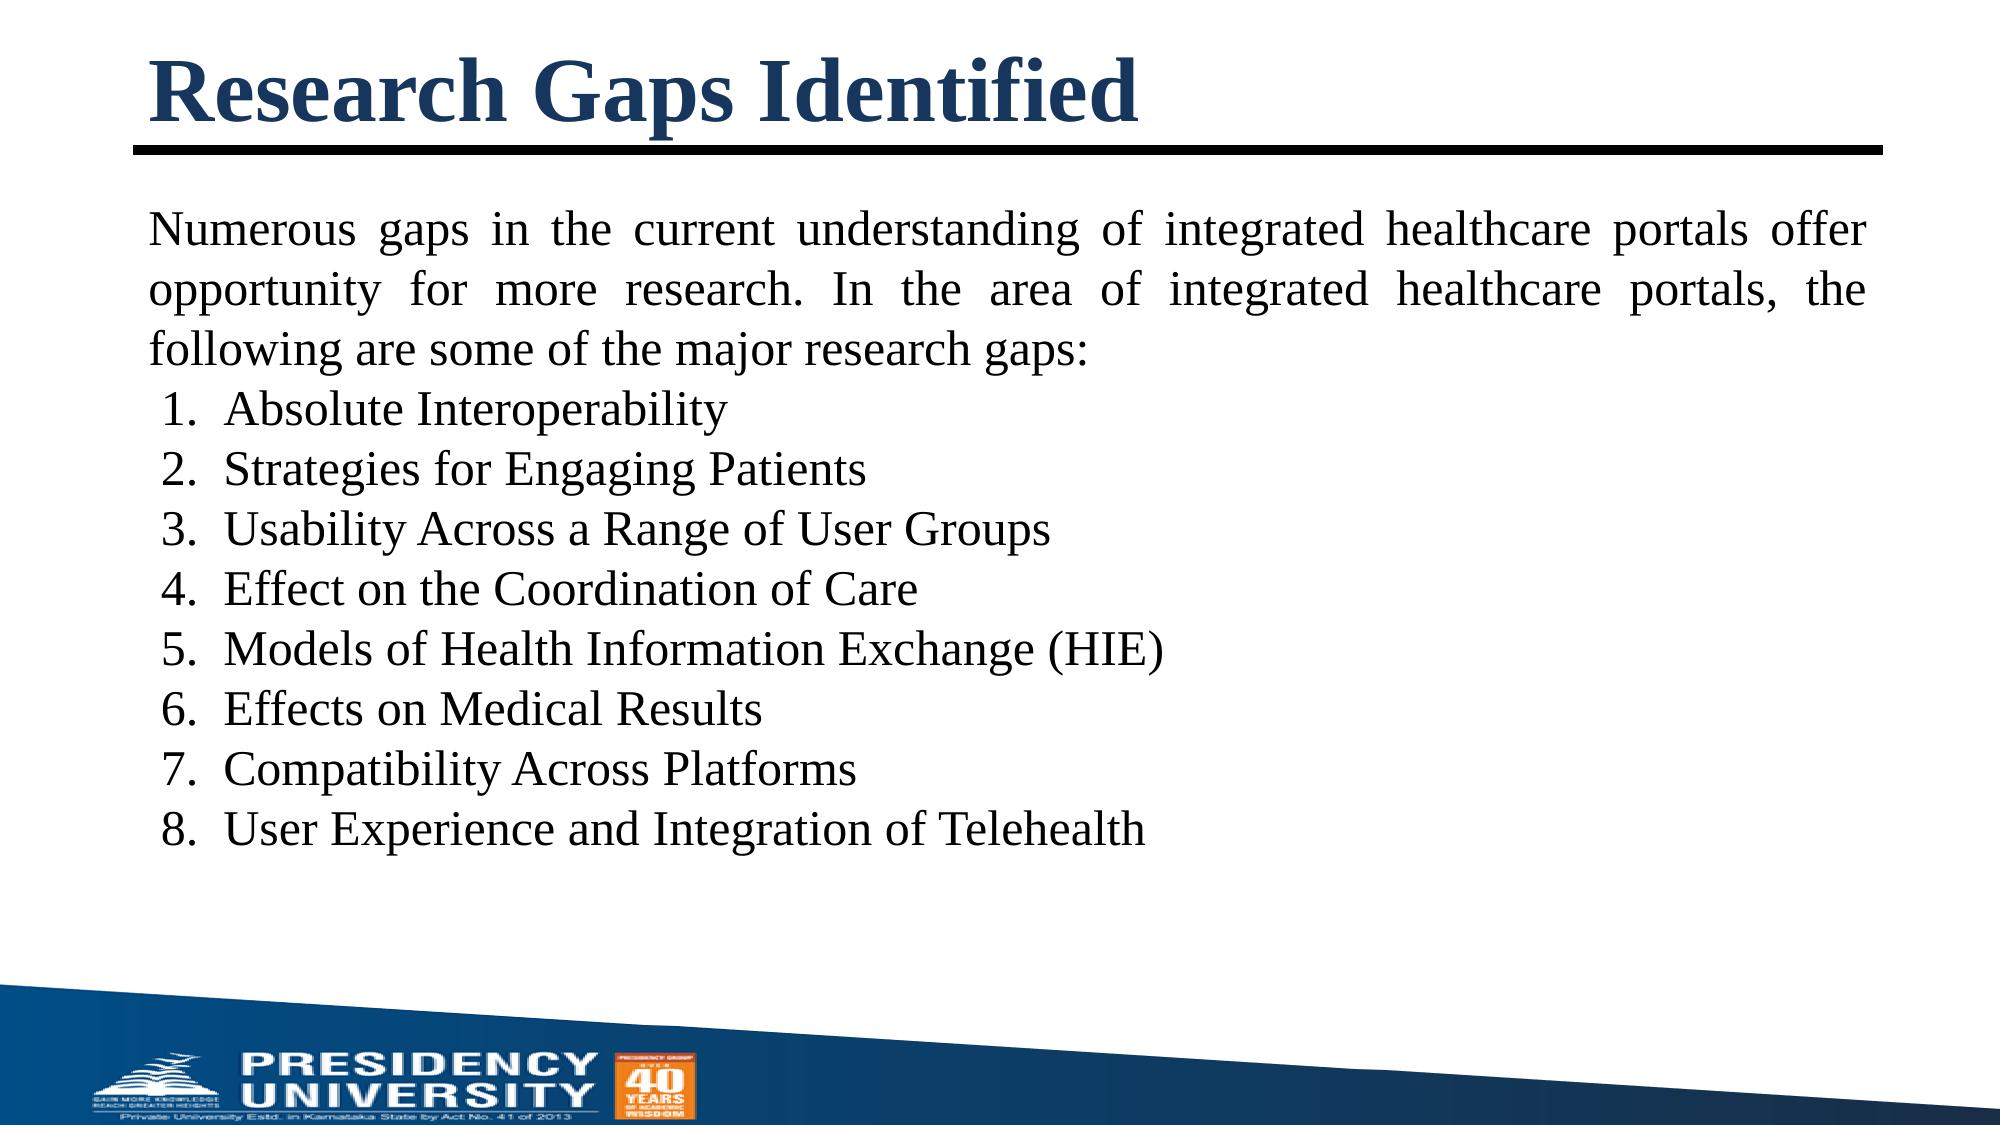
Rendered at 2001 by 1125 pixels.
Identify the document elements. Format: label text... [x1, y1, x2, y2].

list Numerous gaps in the current understanding of integrated healthcare portals offer opportunity for more research. In the area of integrated healthcare portals, the following are some of the major research gaps: Absolute Interoperability Strategies for Engaging Patients Usability Across a Range of User Groups Effect on the Coordination of Care Models of Health Information Exchange (HIE) Effects on Medical Results Compatibility Across Platforms User Experience and Integration of Telehealth [133, 187, 1884, 1000]
picture [0, 982, 2000, 1125]
title Research Gaps Identified [133, 45, 1884, 125]
